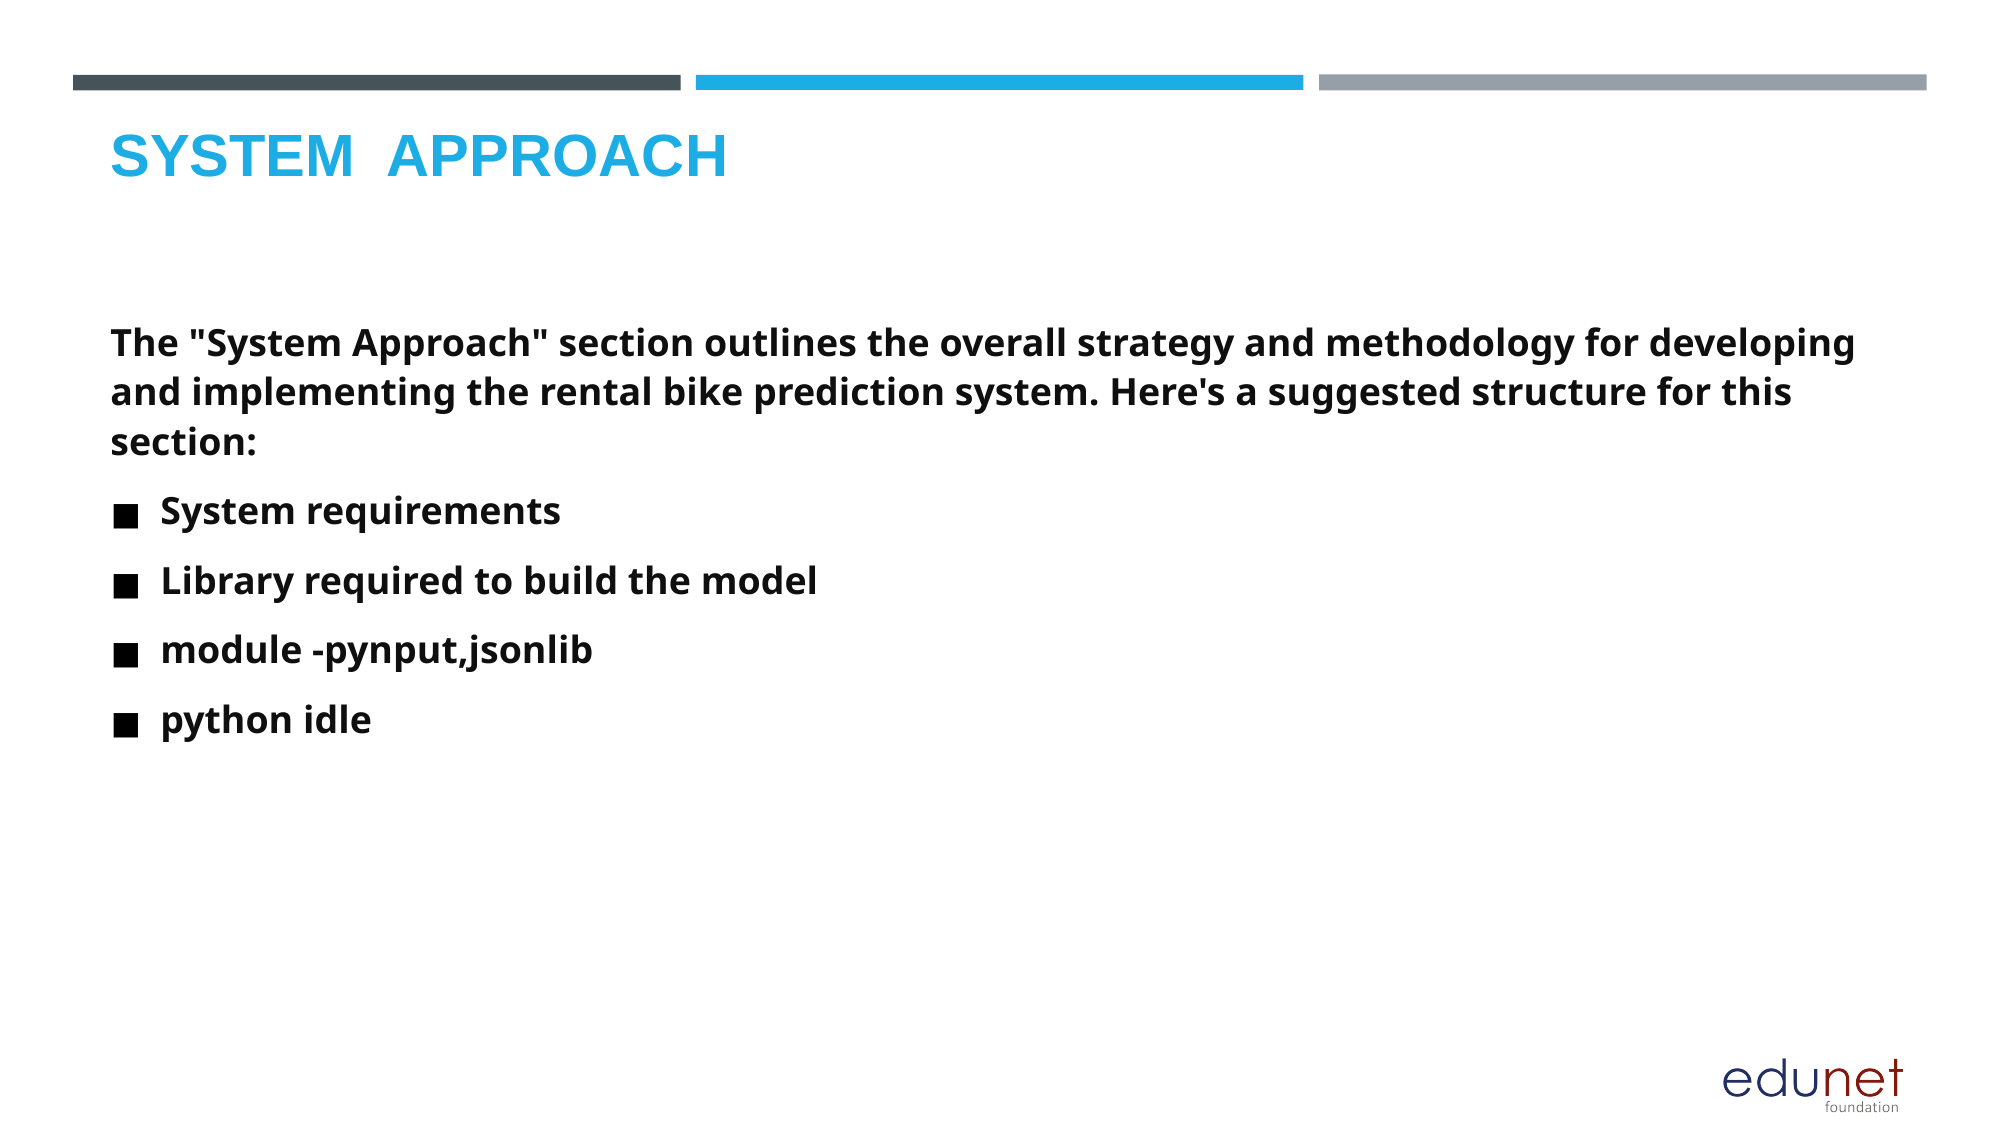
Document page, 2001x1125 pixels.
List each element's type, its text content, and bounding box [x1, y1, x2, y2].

title SYSTEM APPROACH [95, 108, 1905, 196]
list The "System Approach" section outlines the overall strategy and methodology for developing and implementing the rental bike prediction system. Here's a suggested structure for this section: System requirements Library required to build the model module -pynput,jsonlib python idle [95, 213, 1905, 981]
picture [1719, 1056, 1905, 1116]
